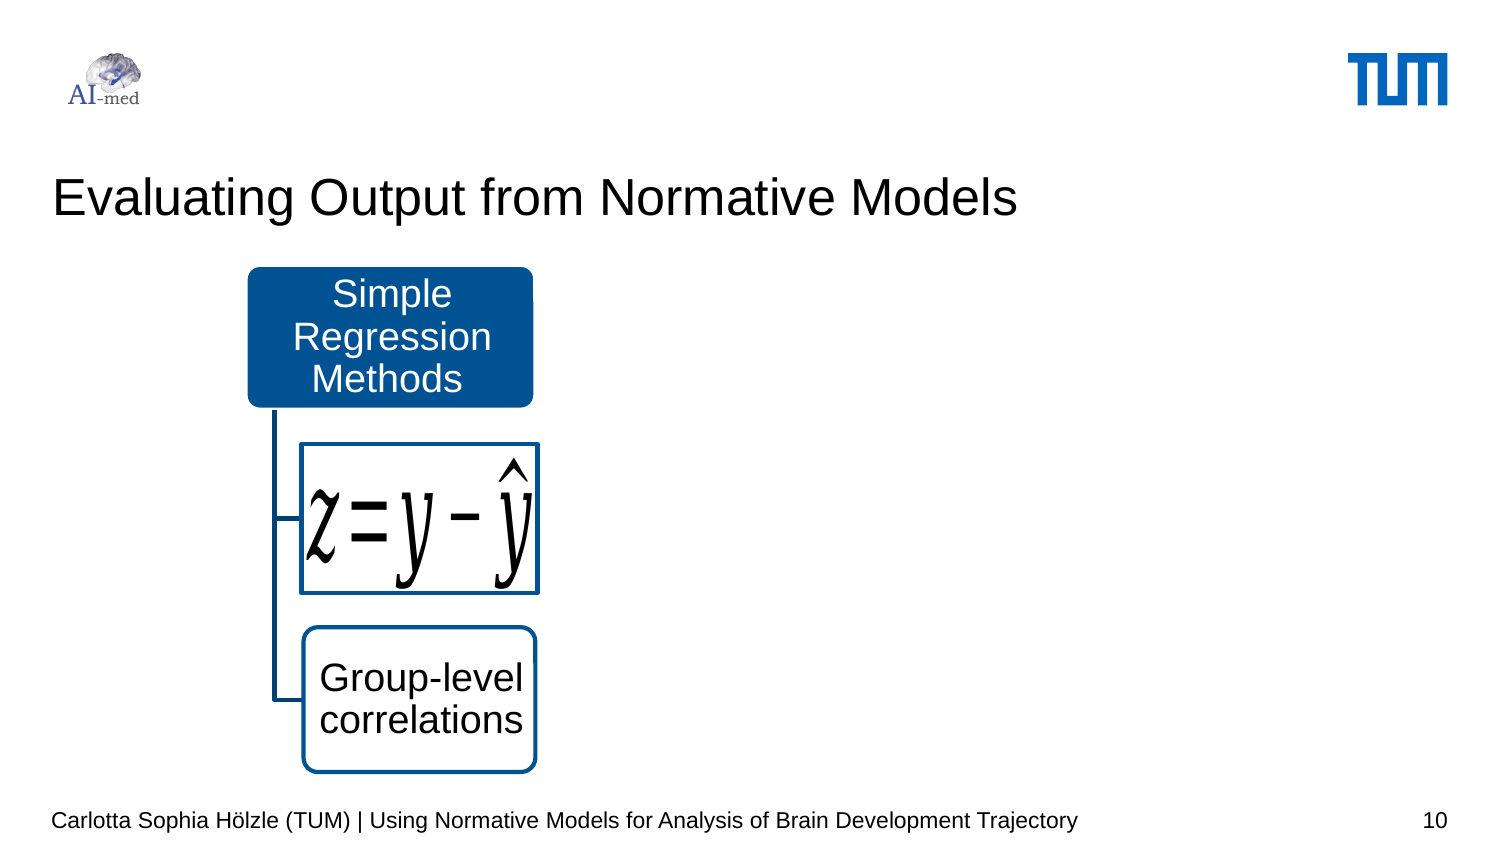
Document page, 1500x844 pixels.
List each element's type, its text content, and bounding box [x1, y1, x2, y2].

title Evaluating Output from Normative Models [52, 159, 1449, 223]
slide_number 10 [1112, 796, 1448, 842]
picture [51, 53, 150, 128]
footer Carlotta Sophia Hölzle (TUM) | Using Normative Models for Analysis of Brain Development Trajectory [51, 796, 1112, 842]
